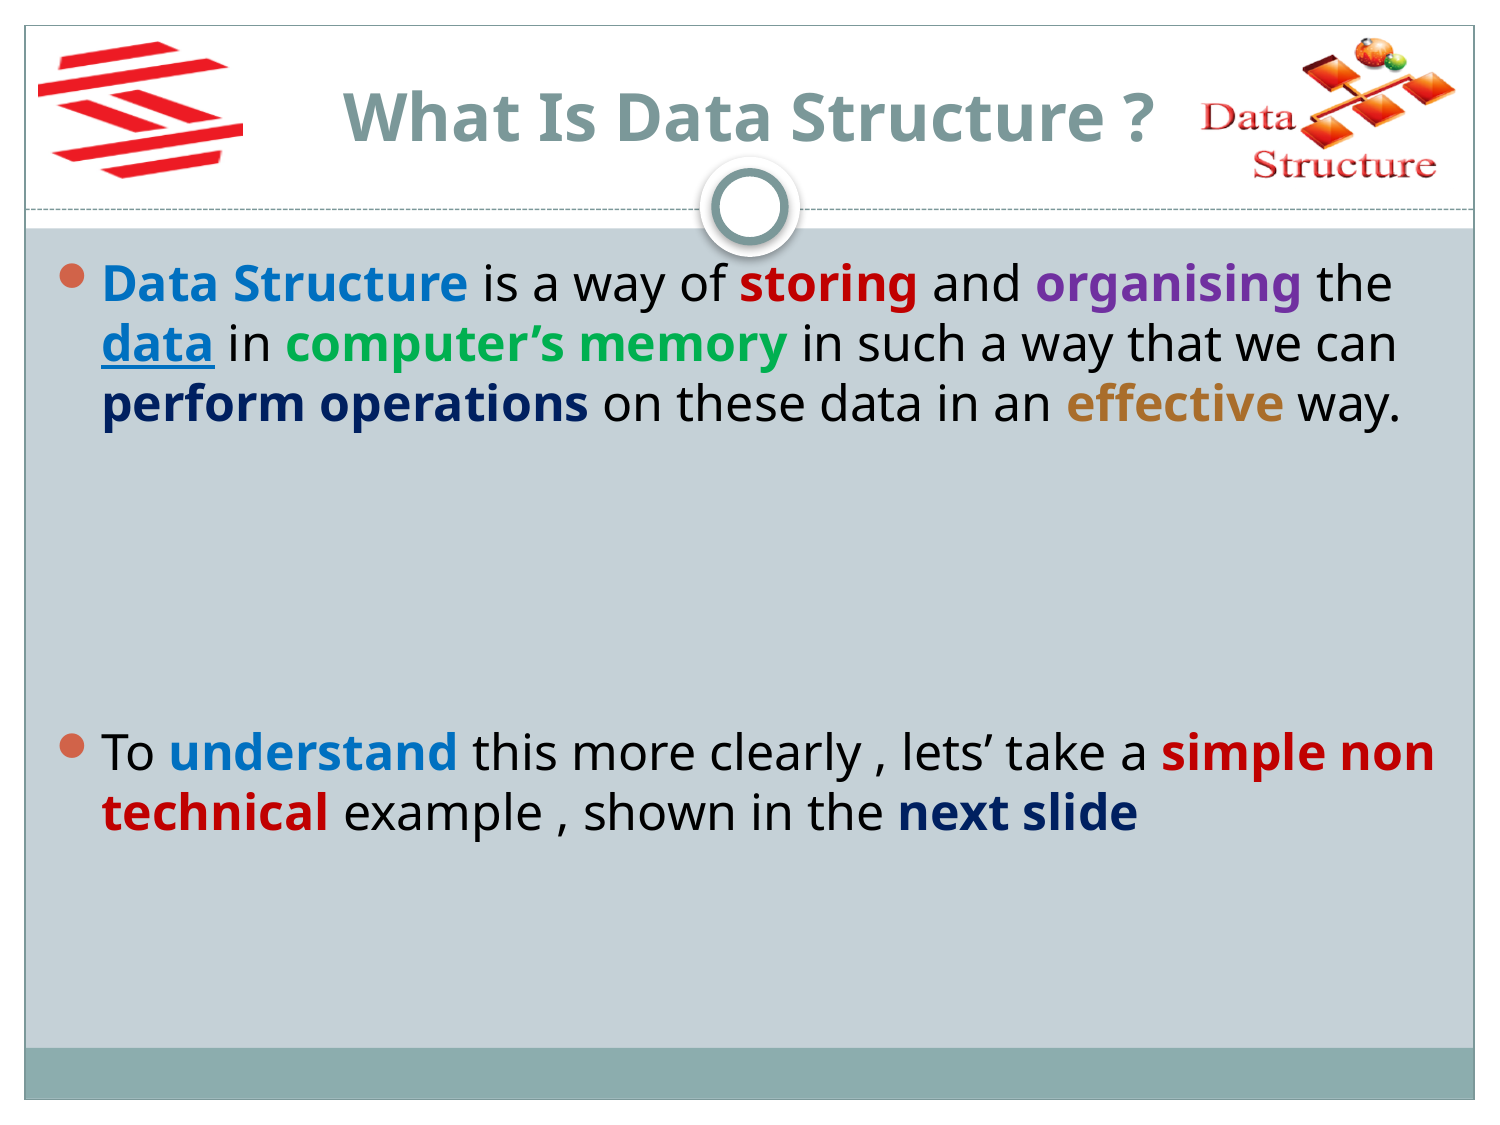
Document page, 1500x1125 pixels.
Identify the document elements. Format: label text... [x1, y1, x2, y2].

title What Is Data Structure ? [237, 37, 1178, 162]
picture [1183, 34, 1466, 200]
picture [37, 40, 243, 185]
list Data Structure is a way of storing and organising the data in computer’s memory in such a way that we can perform operations on these data in an effective way. To understand this more clearly , lets’ take a simple non technical example , shown in the next slide [41, 243, 1471, 1125]
